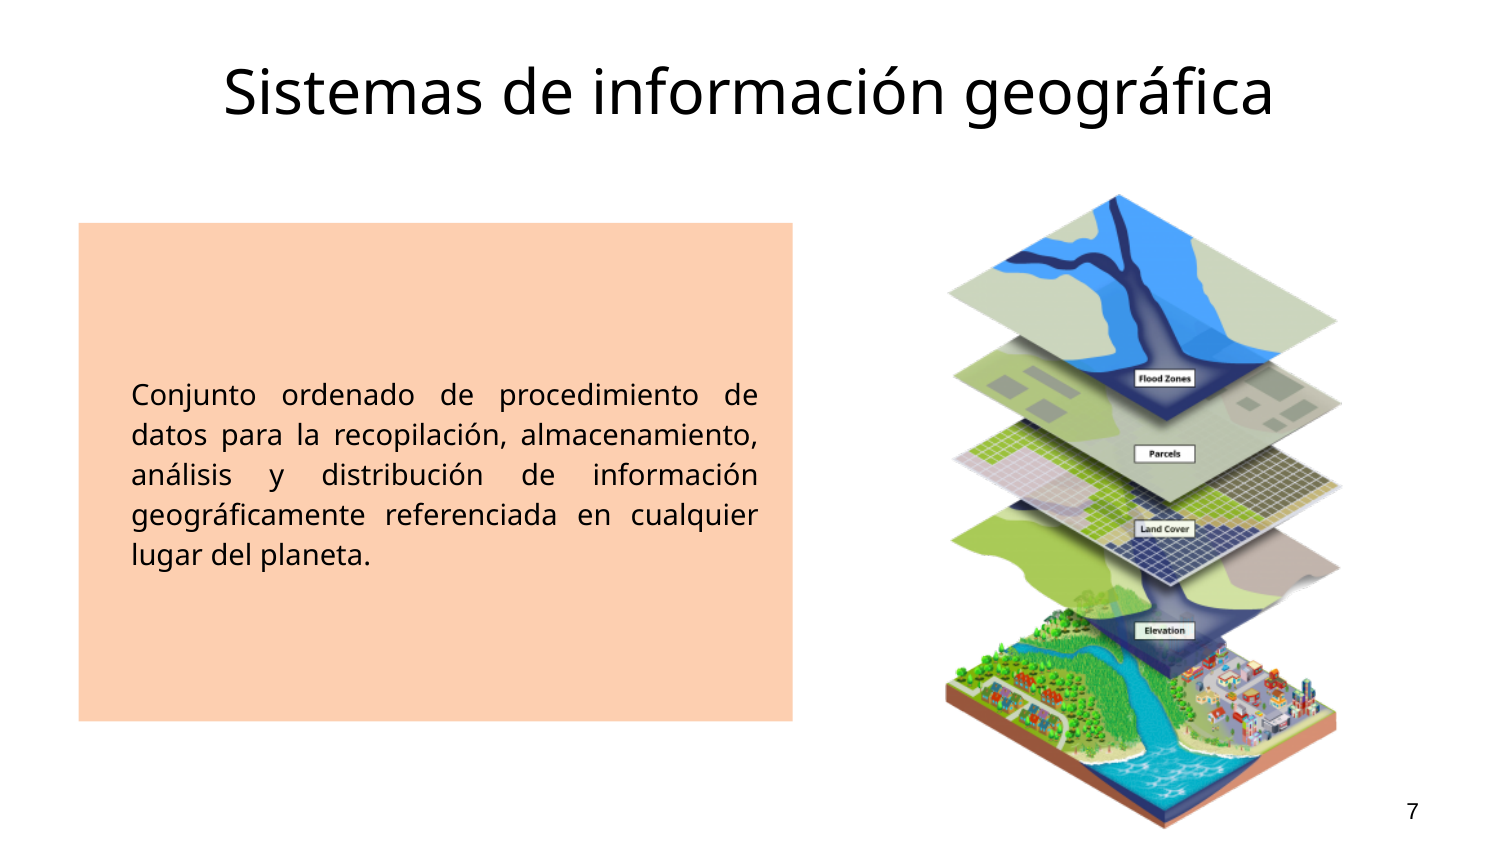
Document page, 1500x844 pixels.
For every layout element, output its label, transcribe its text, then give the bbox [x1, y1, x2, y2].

text_box 7 [1397, 789, 1482, 844]
text_box Sistemas de información geográfica [0, 59, 1500, 121]
list Conjunto ordenado de procedimiento de datos para la recopilación, almacenamiento, análisis y distribución de información geográficamente referenciada en cualquier lugar del planeta. [97, 355, 774, 589]
text_box [77, 221, 795, 723]
picture [904, 152, 1392, 844]
